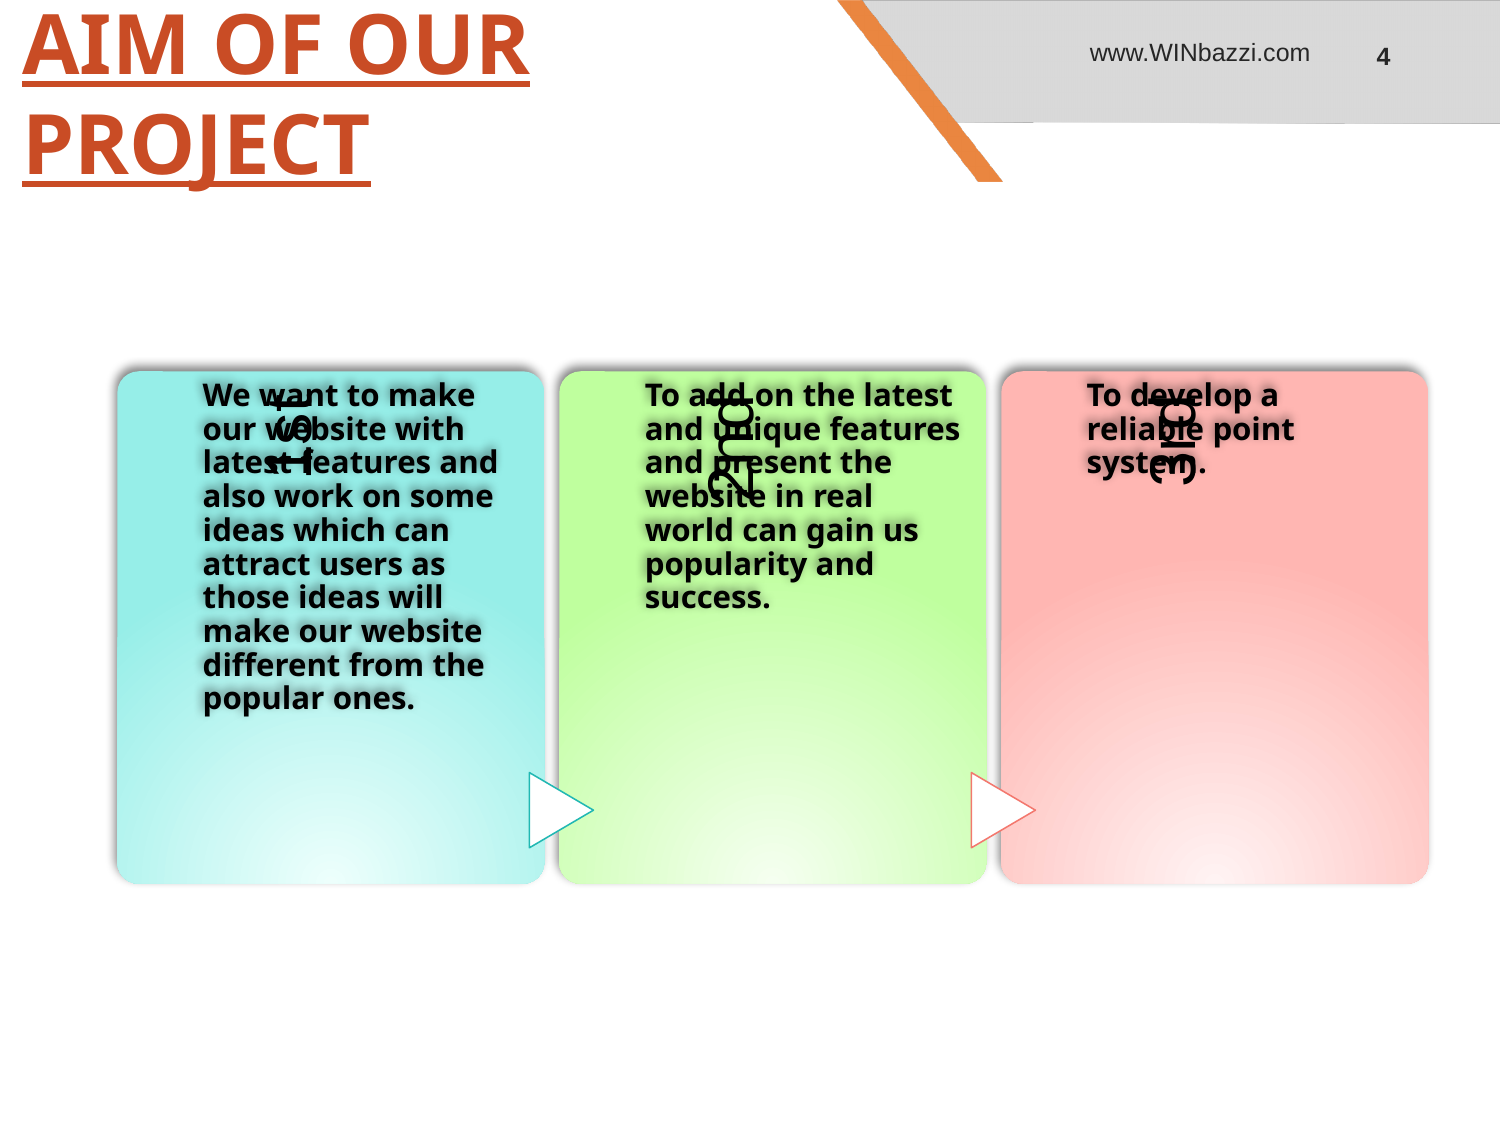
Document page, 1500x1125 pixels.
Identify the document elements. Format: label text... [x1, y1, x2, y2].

footer www.WINbazzi.com [962, 24, 1326, 74]
picture [837, 0, 1500, 182]
slide_number 4 [1342, 28, 1425, 78]
title AIM OF OUR PROJECT [0, 35, 891, 147]
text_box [116, 219, 1429, 1036]
